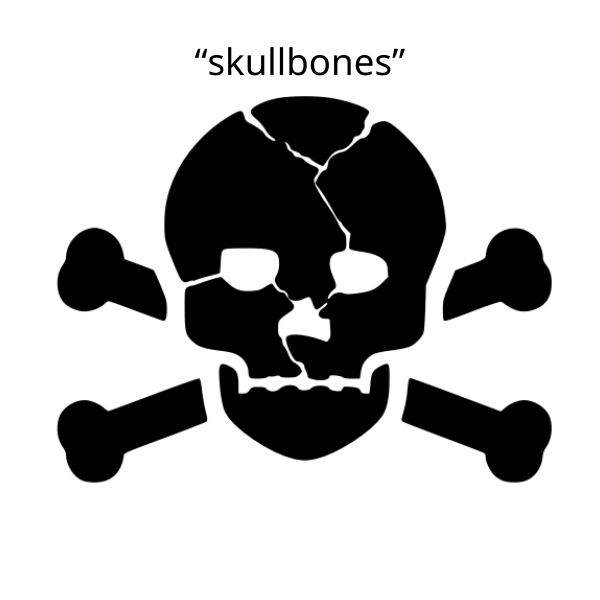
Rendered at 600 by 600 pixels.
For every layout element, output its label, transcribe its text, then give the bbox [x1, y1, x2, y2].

title “skullbones” [41, 31, 559, 95]
picture [41, 95, 559, 490]
